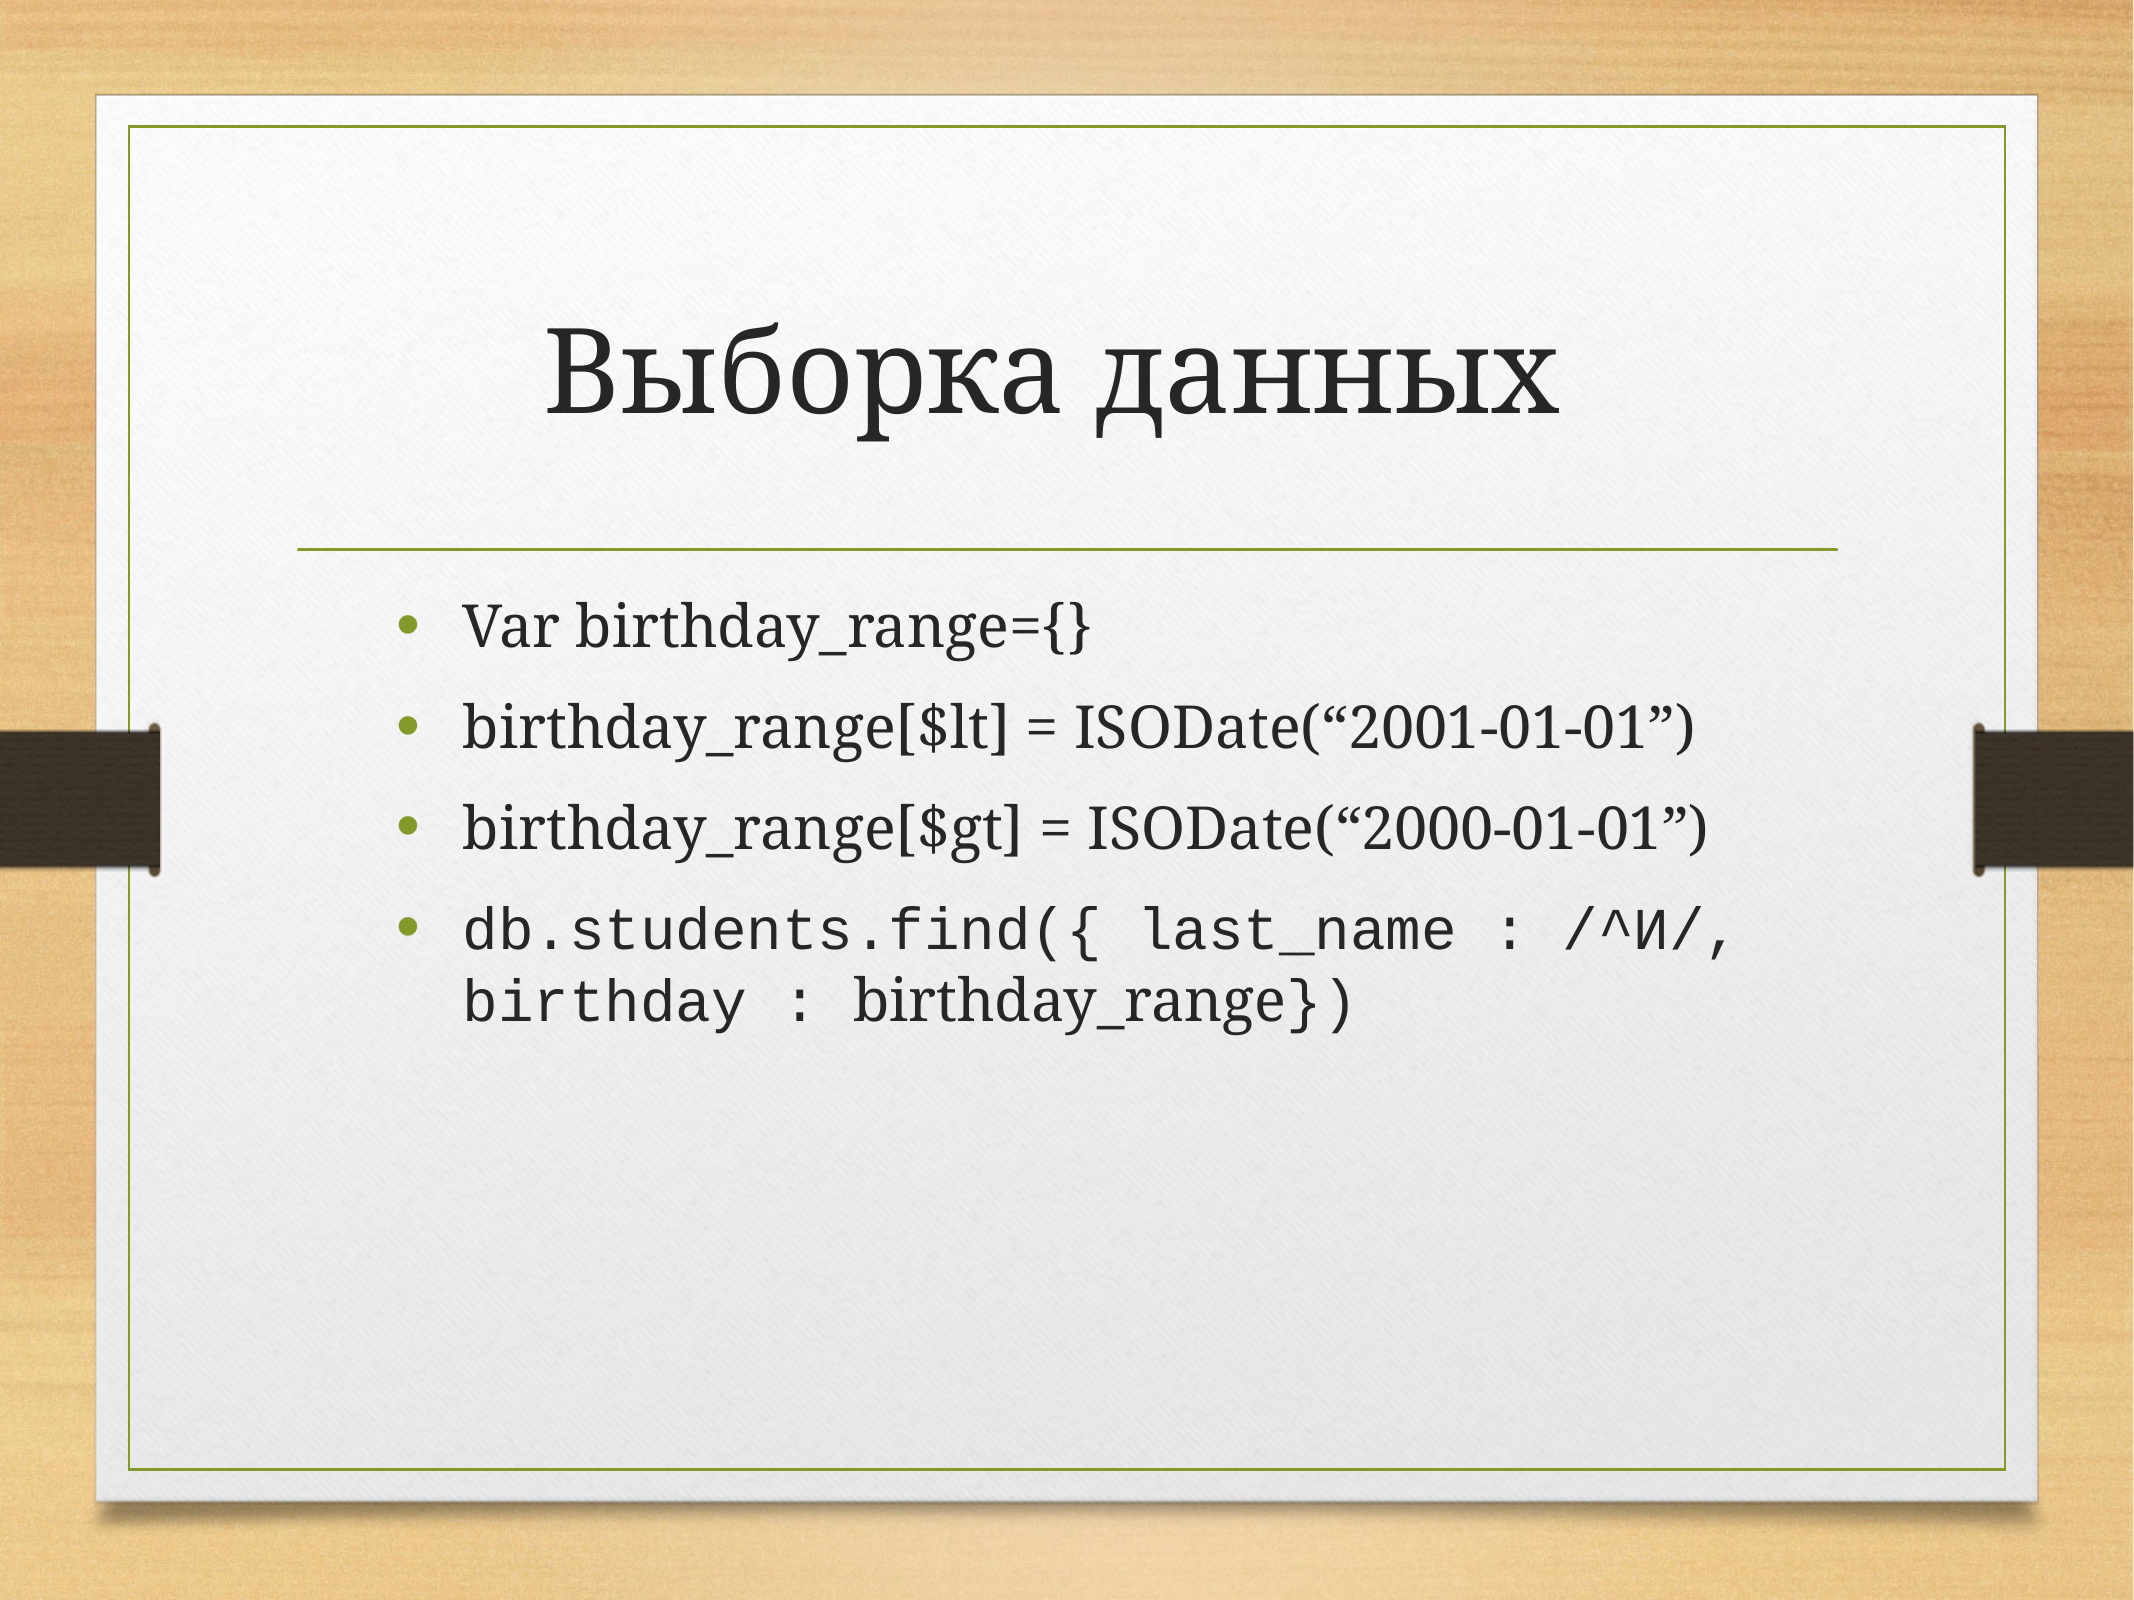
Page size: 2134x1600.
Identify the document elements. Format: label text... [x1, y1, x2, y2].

picture [0, 0, 2134, 1600]
list Var birthday_range={} birthday_range[$lt] = ISODate(“2001-01-01”) birthday_range[$gt] = ISODate(“2000-01-01”) db.students.find({ last_name : /^И/, birthday : birthday_range}) [274, 580, 1861, 1385]
title Выборка данных [274, 213, 1861, 518]
